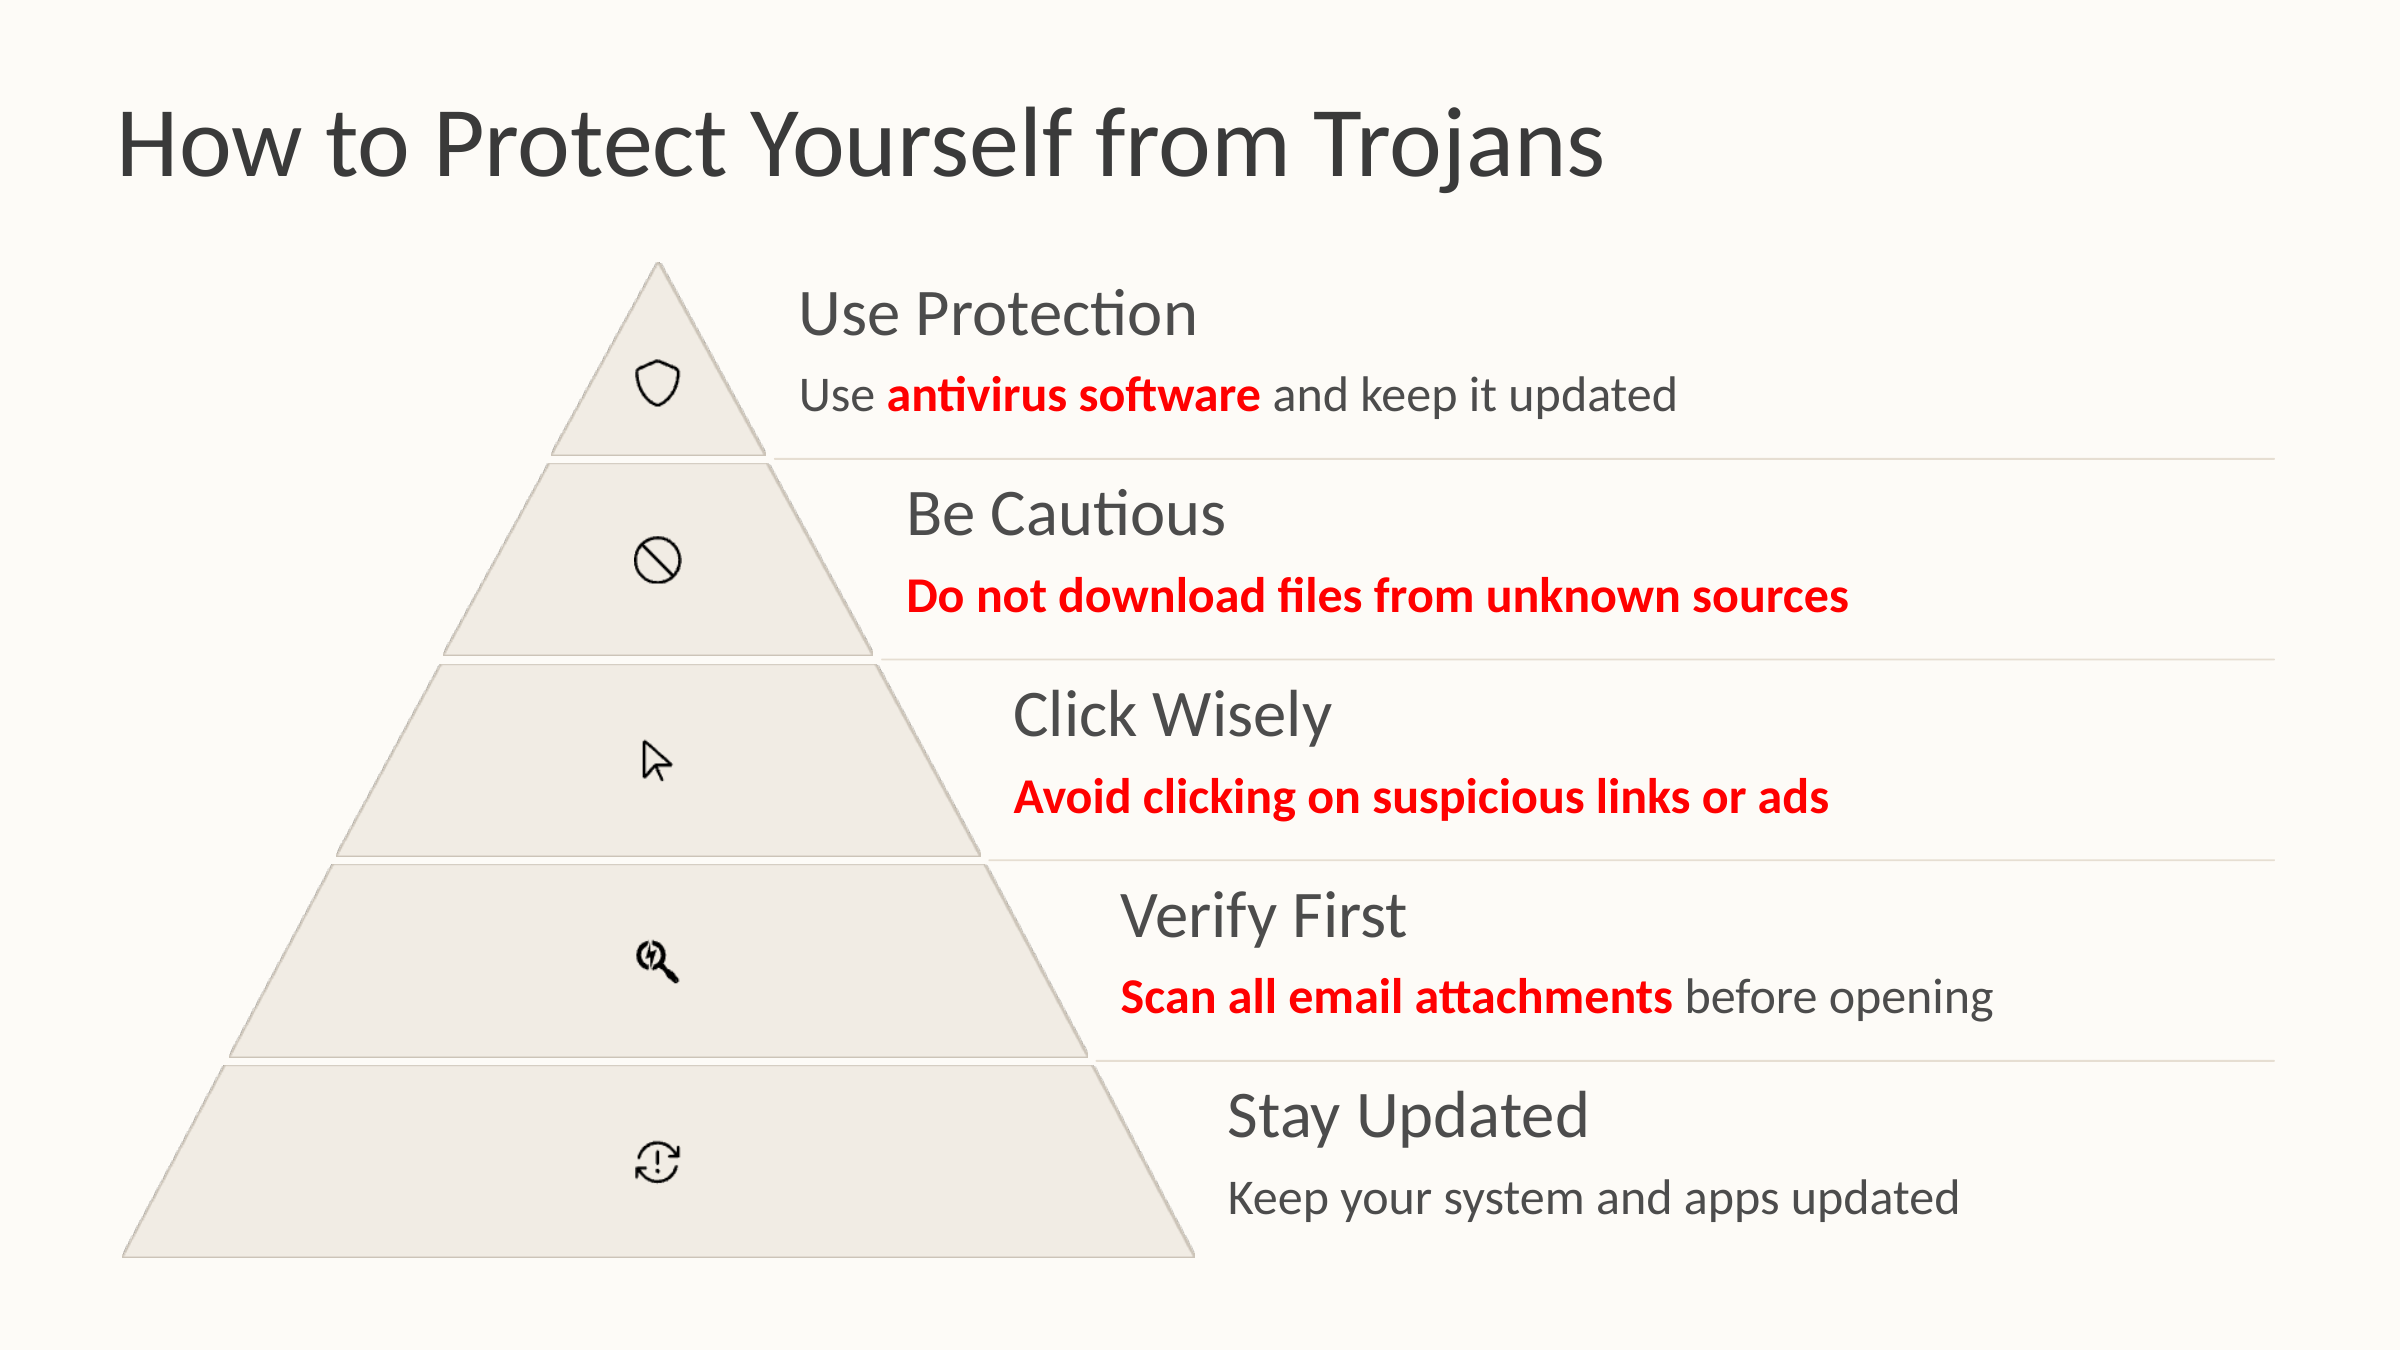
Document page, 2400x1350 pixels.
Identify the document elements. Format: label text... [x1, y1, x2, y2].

text_box Click Wisely [1013, 697, 1431, 750]
text_box How to Protect Yourself from Trojans [116, 91, 1625, 197]
text_box Keep your system and apps updated [1227, 1171, 1802, 1225]
text_box Use antivirus software and keep it updated [798, 368, 1501, 422]
picture [443, 463, 873, 657]
picture [551, 262, 766, 456]
text_box Scan all email attachments before opening [1120, 970, 1826, 1024]
text_box Verify First [1120, 898, 1538, 951]
picture [229, 864, 1088, 1058]
text_box Use Protection [799, 296, 1217, 349]
text_box Stay Updated [1227, 1099, 1646, 1152]
picture [336, 664, 981, 857]
text_box Be Cautious [906, 497, 1324, 550]
text_box Do not download files from unknown sources [906, 569, 1673, 623]
text_box Avoid clicking on suspicious links or ads [1013, 769, 1693, 824]
picture [122, 1065, 1195, 1259]
